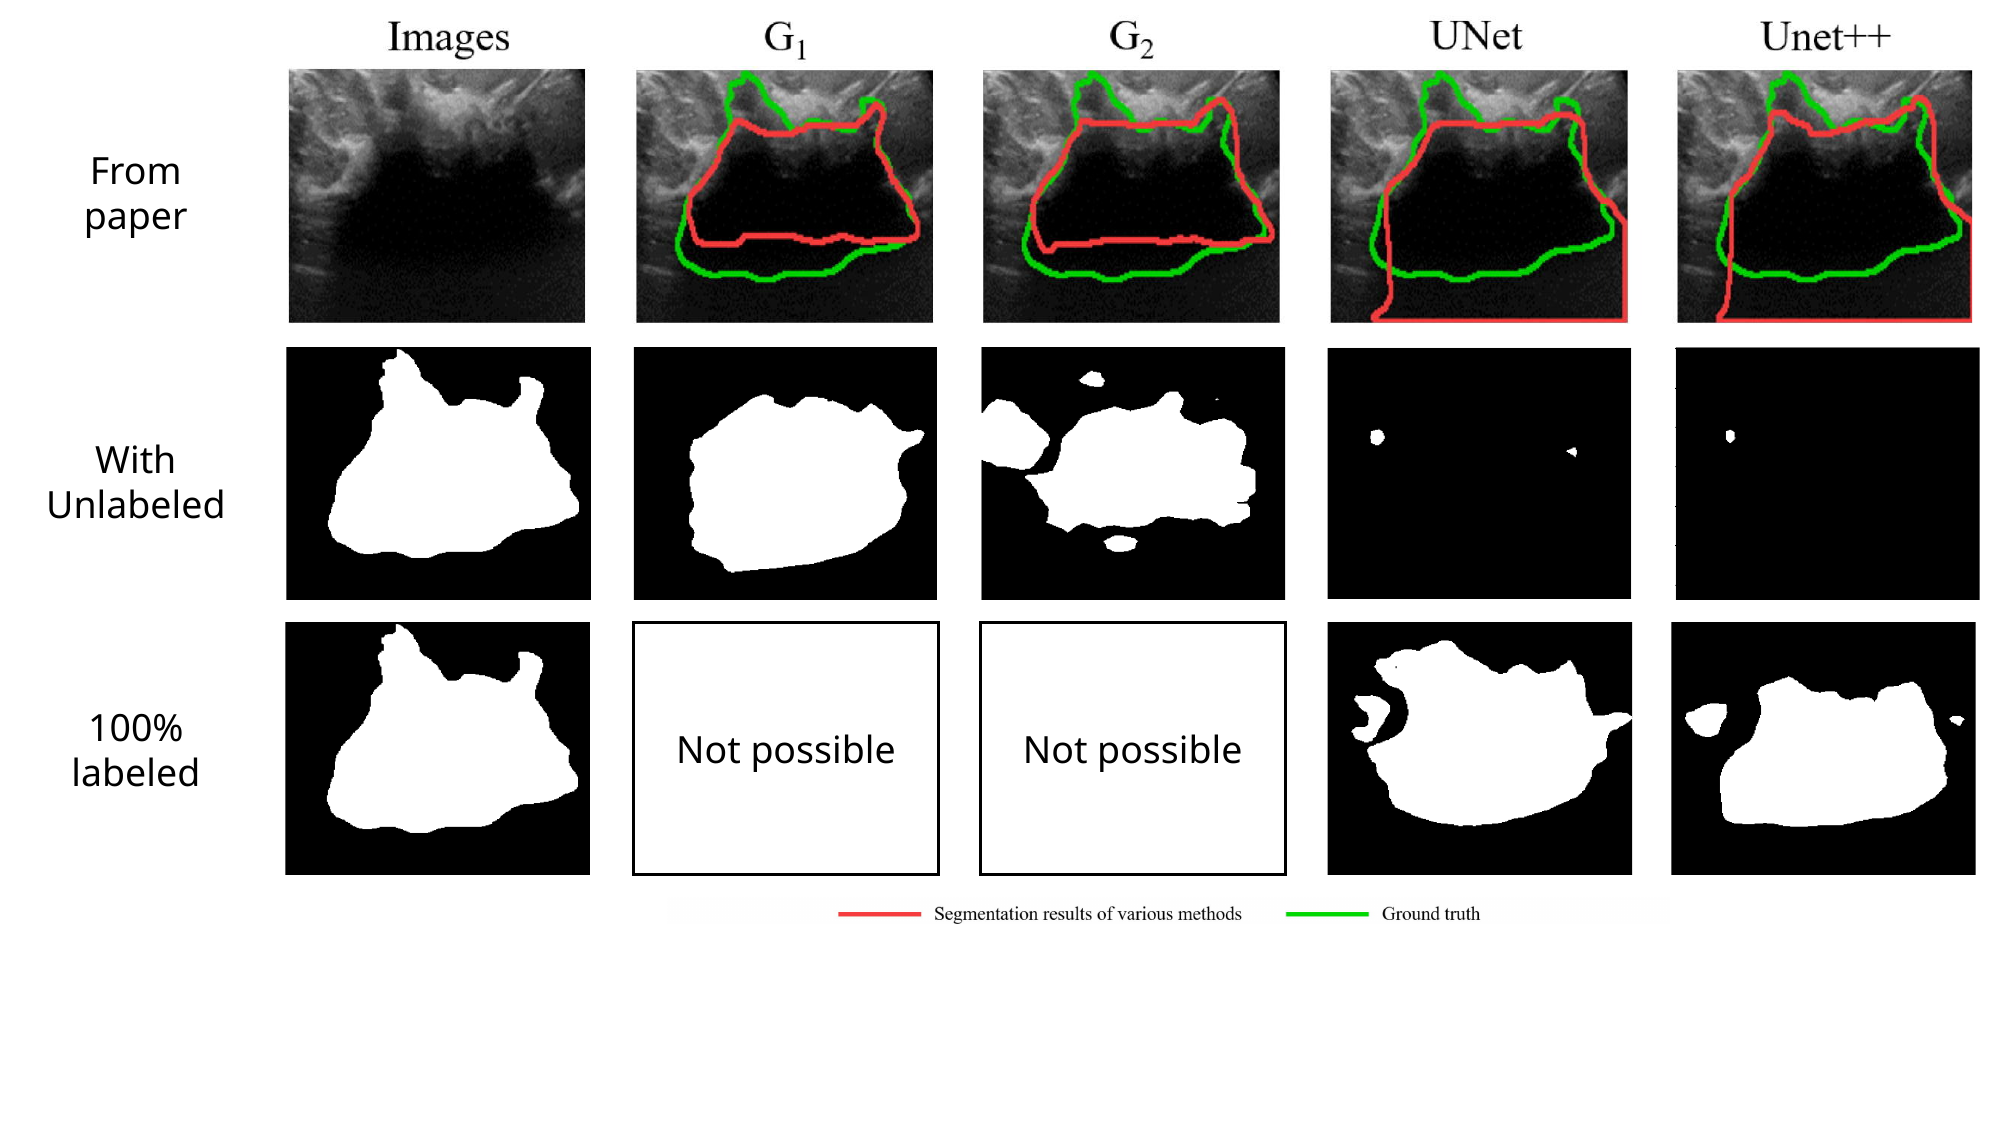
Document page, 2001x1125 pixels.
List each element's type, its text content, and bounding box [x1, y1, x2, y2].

picture [284, 621, 591, 875]
picture [1670, 621, 1977, 875]
picture [1327, 346, 1633, 600]
text_box [632, 621, 940, 876]
picture [633, 347, 939, 601]
text_box Not possible [1008, 718, 1258, 779]
picture [667, 897, 1671, 925]
picture [285, 347, 592, 601]
text_box 100% labeled [20, 696, 252, 801]
text_box With Unlabeled [20, 428, 252, 534]
picture [278, 14, 1981, 327]
text_box Not possible [661, 718, 911, 779]
picture [1674, 347, 1981, 601]
text_box [979, 621, 1287, 876]
picture [1327, 621, 1633, 875]
picture [980, 347, 1286, 601]
text_box From paper [20, 139, 252, 245]
